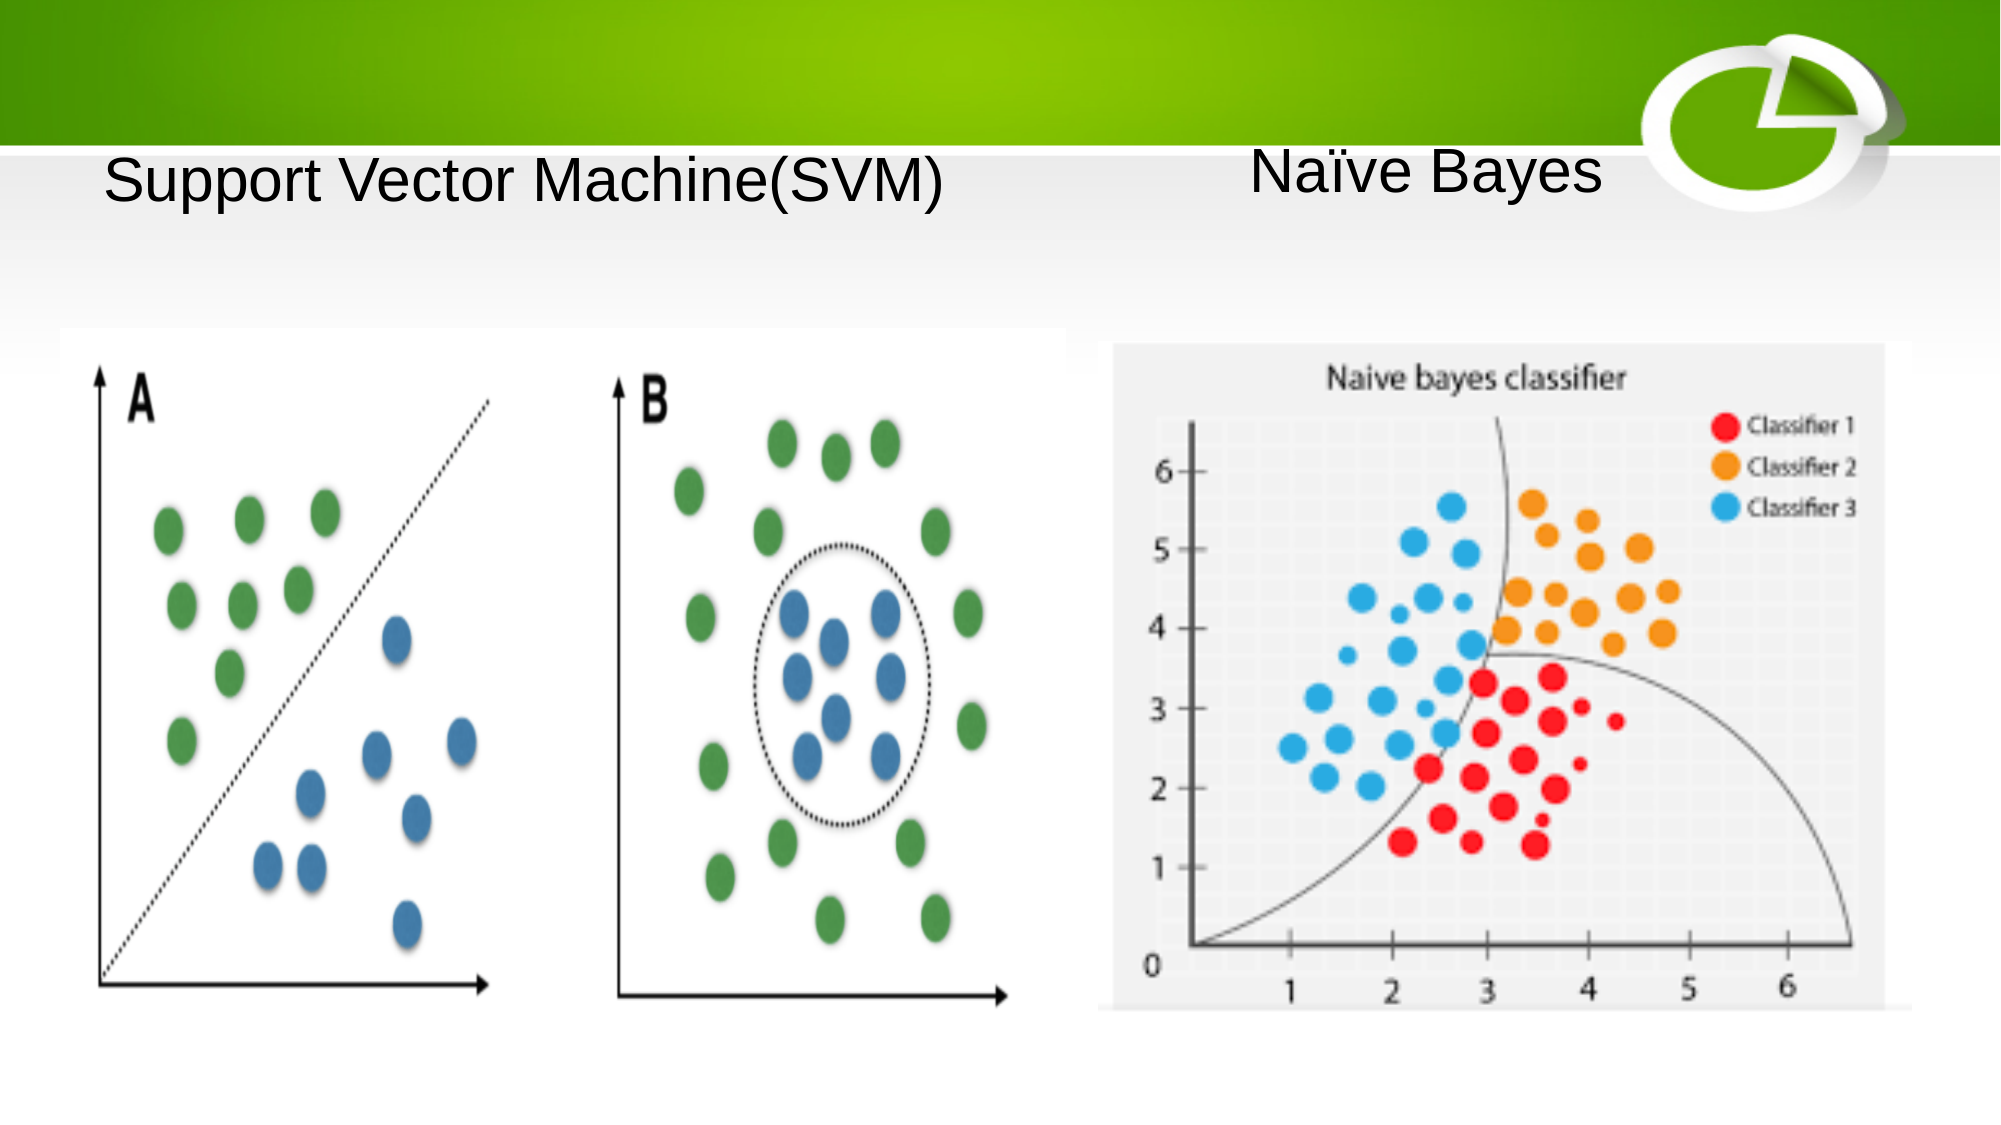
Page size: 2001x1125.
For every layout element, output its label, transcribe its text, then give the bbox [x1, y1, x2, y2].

text_box Naïve Bayes [1234, 123, 1891, 213]
picture [0, 0, 2001, 1125]
text_box Support Vector Machine(SVM) [88, 131, 1000, 221]
